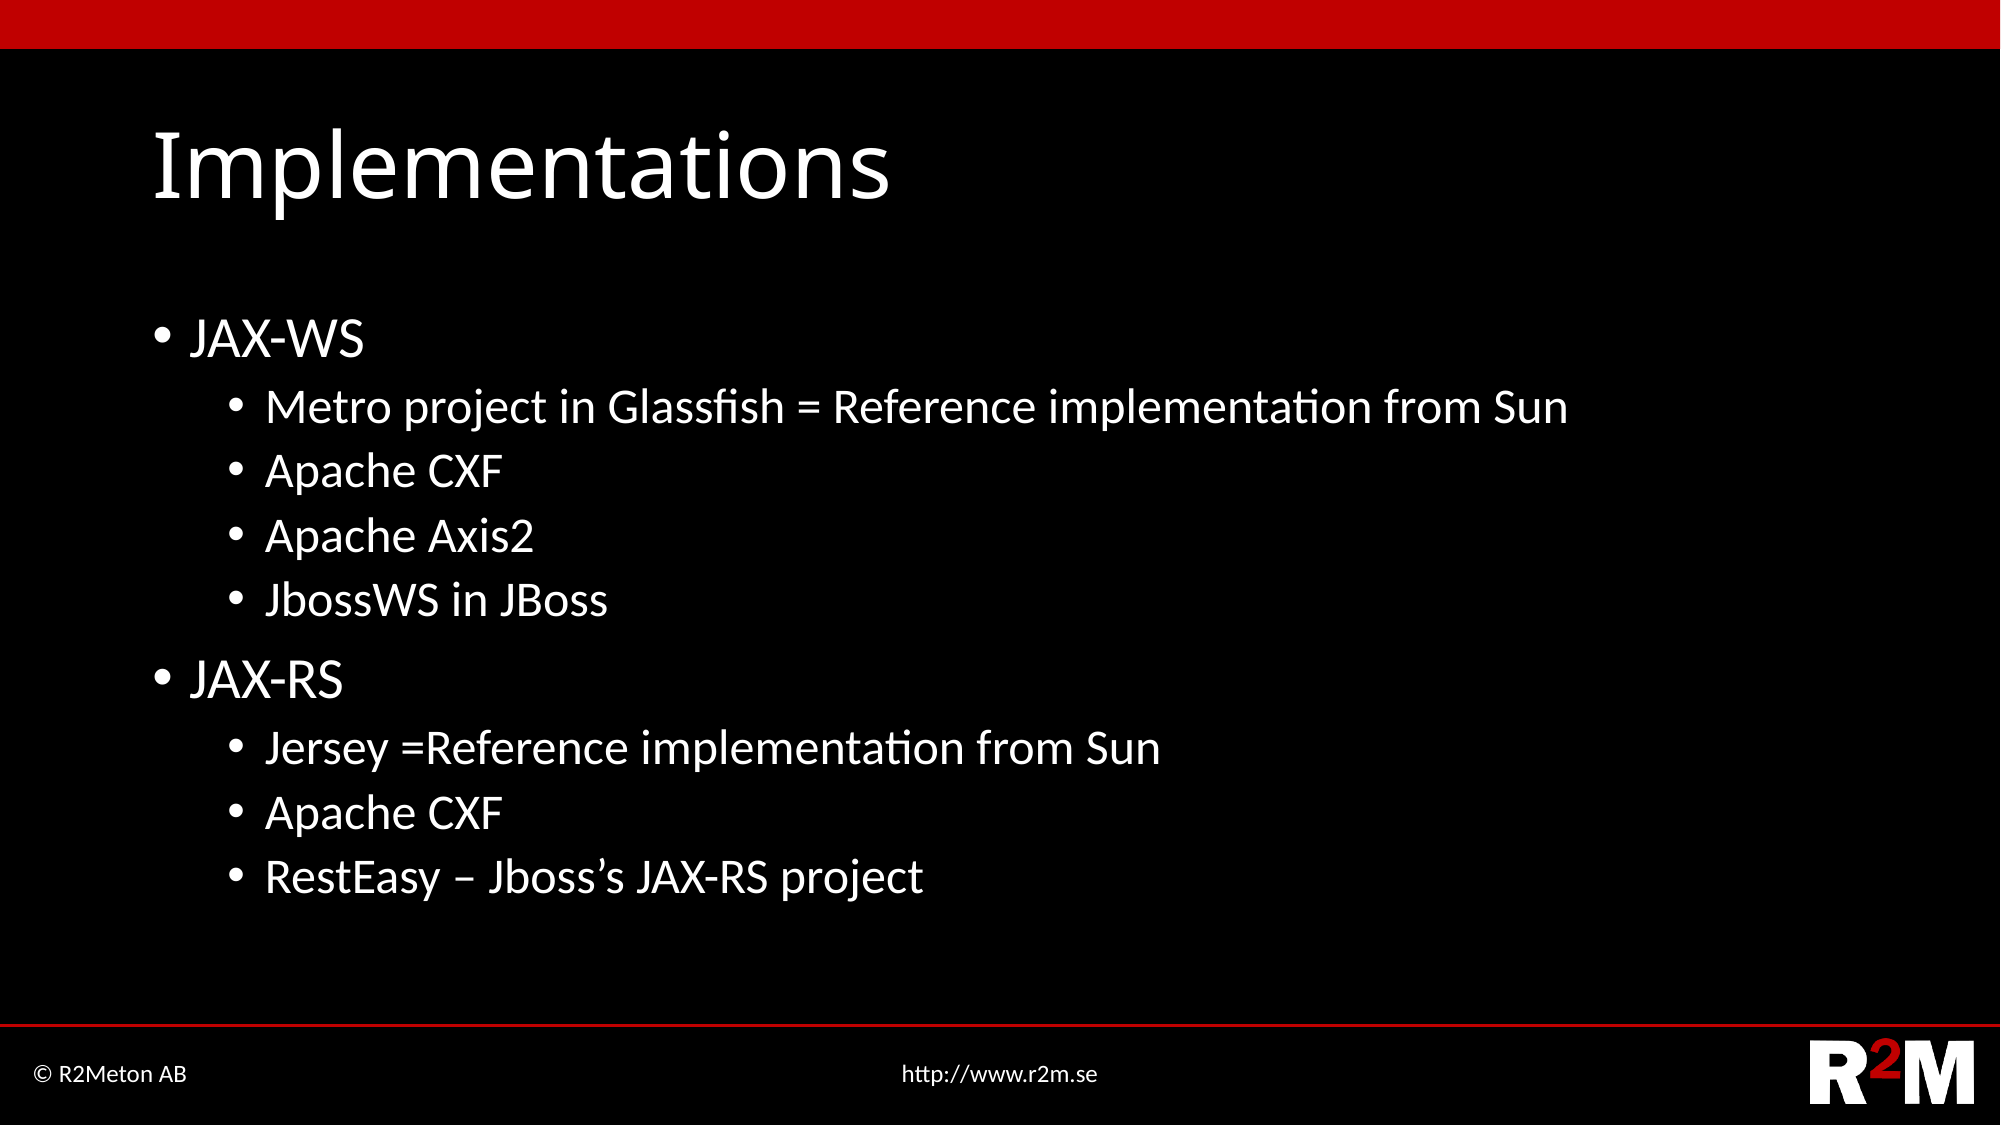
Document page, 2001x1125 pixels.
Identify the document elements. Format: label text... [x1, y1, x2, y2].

footer http://www.r2m.se [662, 1042, 1338, 1103]
slide_number © R2Meton AB [17, 1042, 468, 1103]
list JAX-WS Metro project in Glassfish = Reference implementation from Sun Apache CXF Apache Axis2 JbossWS in JBoss JAX-RS Jersey =Reference implementation from Sun Apache CXF RestEasy – Jboss’s JAX-RS project [137, 299, 1863, 1014]
title Implementations [137, 59, 1863, 278]
picture [1810, 1038, 1974, 1104]
